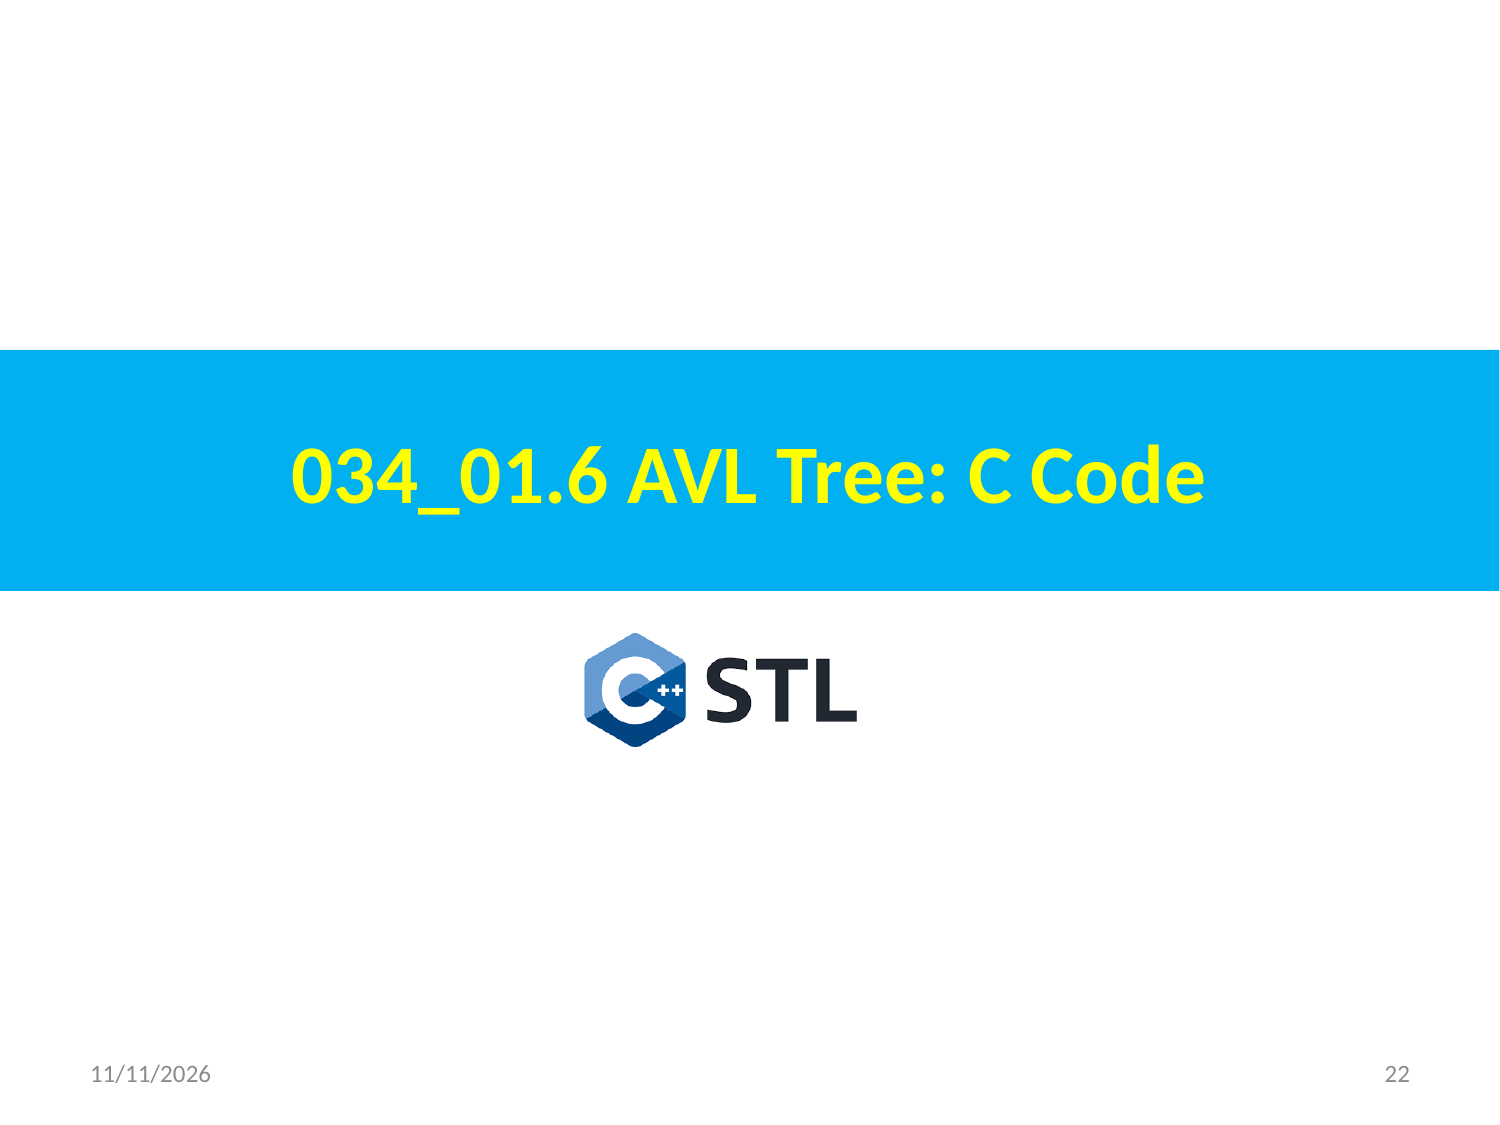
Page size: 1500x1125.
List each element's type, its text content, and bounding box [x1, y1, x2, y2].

slide_number 22 [1074, 1042, 1425, 1103]
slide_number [75, 1042, 425, 1103]
picture [584, 633, 857, 747]
title 034_01.6 AVL Tree: C Code [0, 349, 1500, 591]
